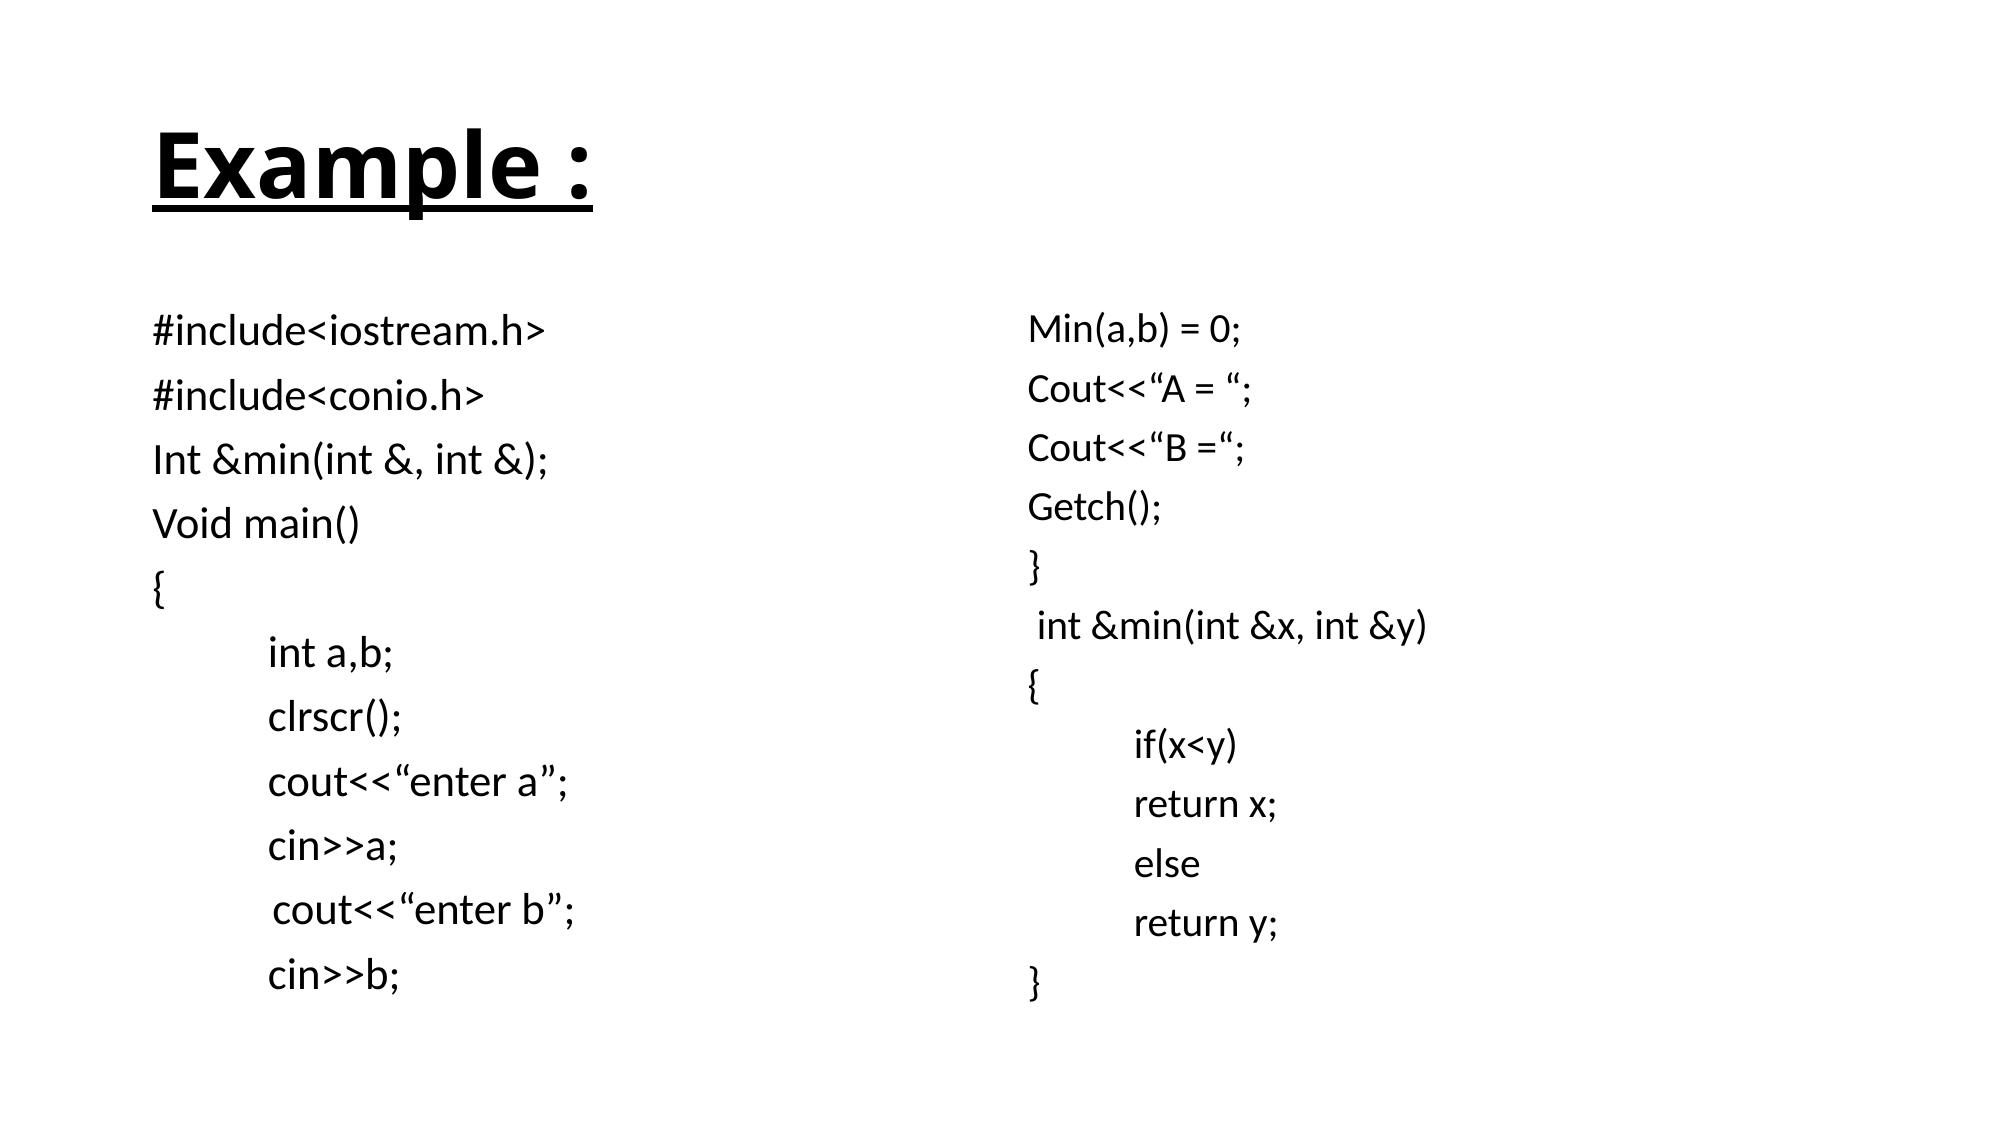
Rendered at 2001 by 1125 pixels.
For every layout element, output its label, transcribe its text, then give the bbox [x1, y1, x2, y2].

title Example : [137, 59, 1863, 278]
list #include<iostream.h> #include<conio.h> Int &min(int &, int &); Void main() { int a,b; clrscr(); cout<<“enter a”; cin>>a; cout<<“enter b”; cin>>b; [137, 299, 988, 1014]
list Min(a,b) = 0; Cout<<“A = “; Cout<<“B =“; Getch(); } int &min(int &x, int &y) { if(x<y) return x; else return y; } [1012, 299, 1863, 1014]
